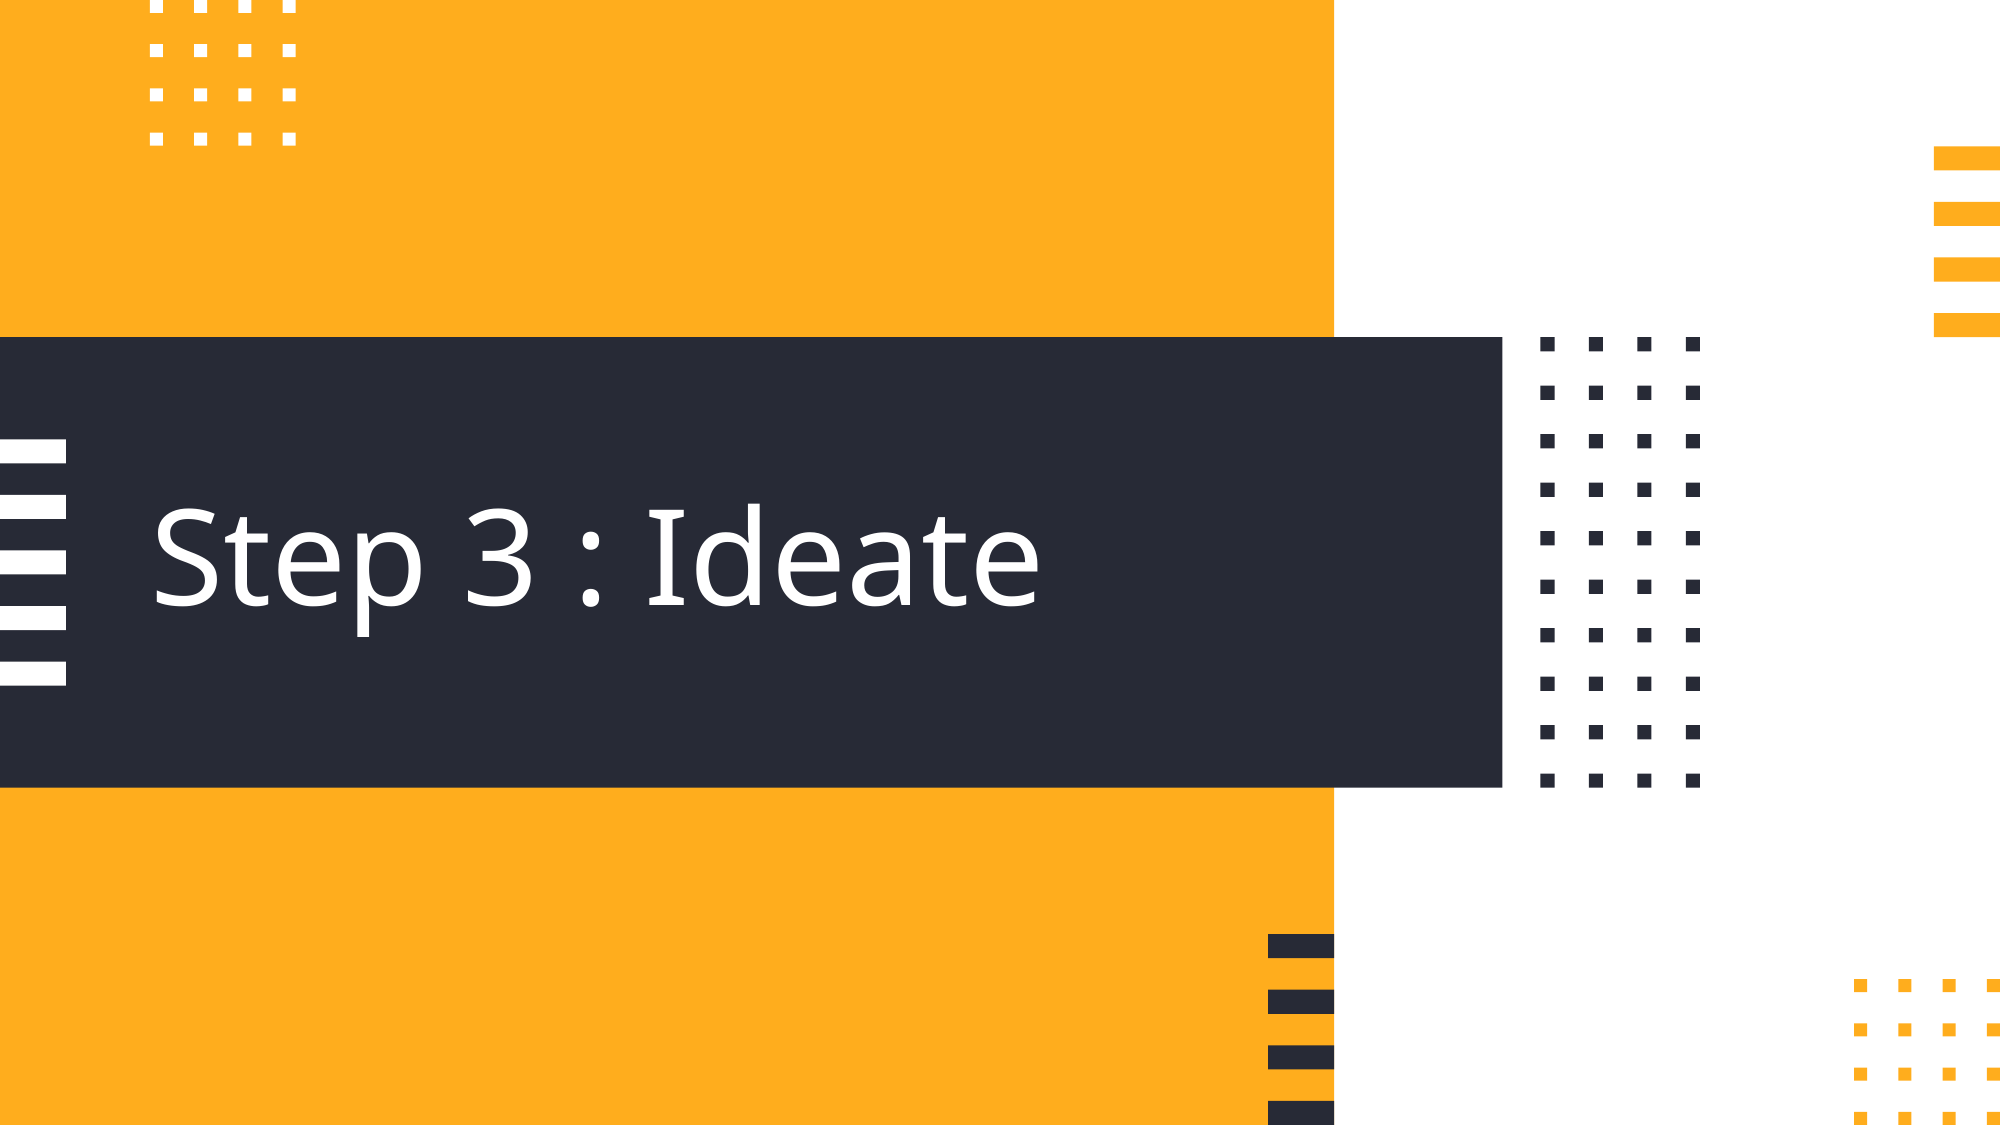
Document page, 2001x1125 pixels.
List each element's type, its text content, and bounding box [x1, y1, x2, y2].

title Step 3 : Ideate [150, 337, 1406, 788]
